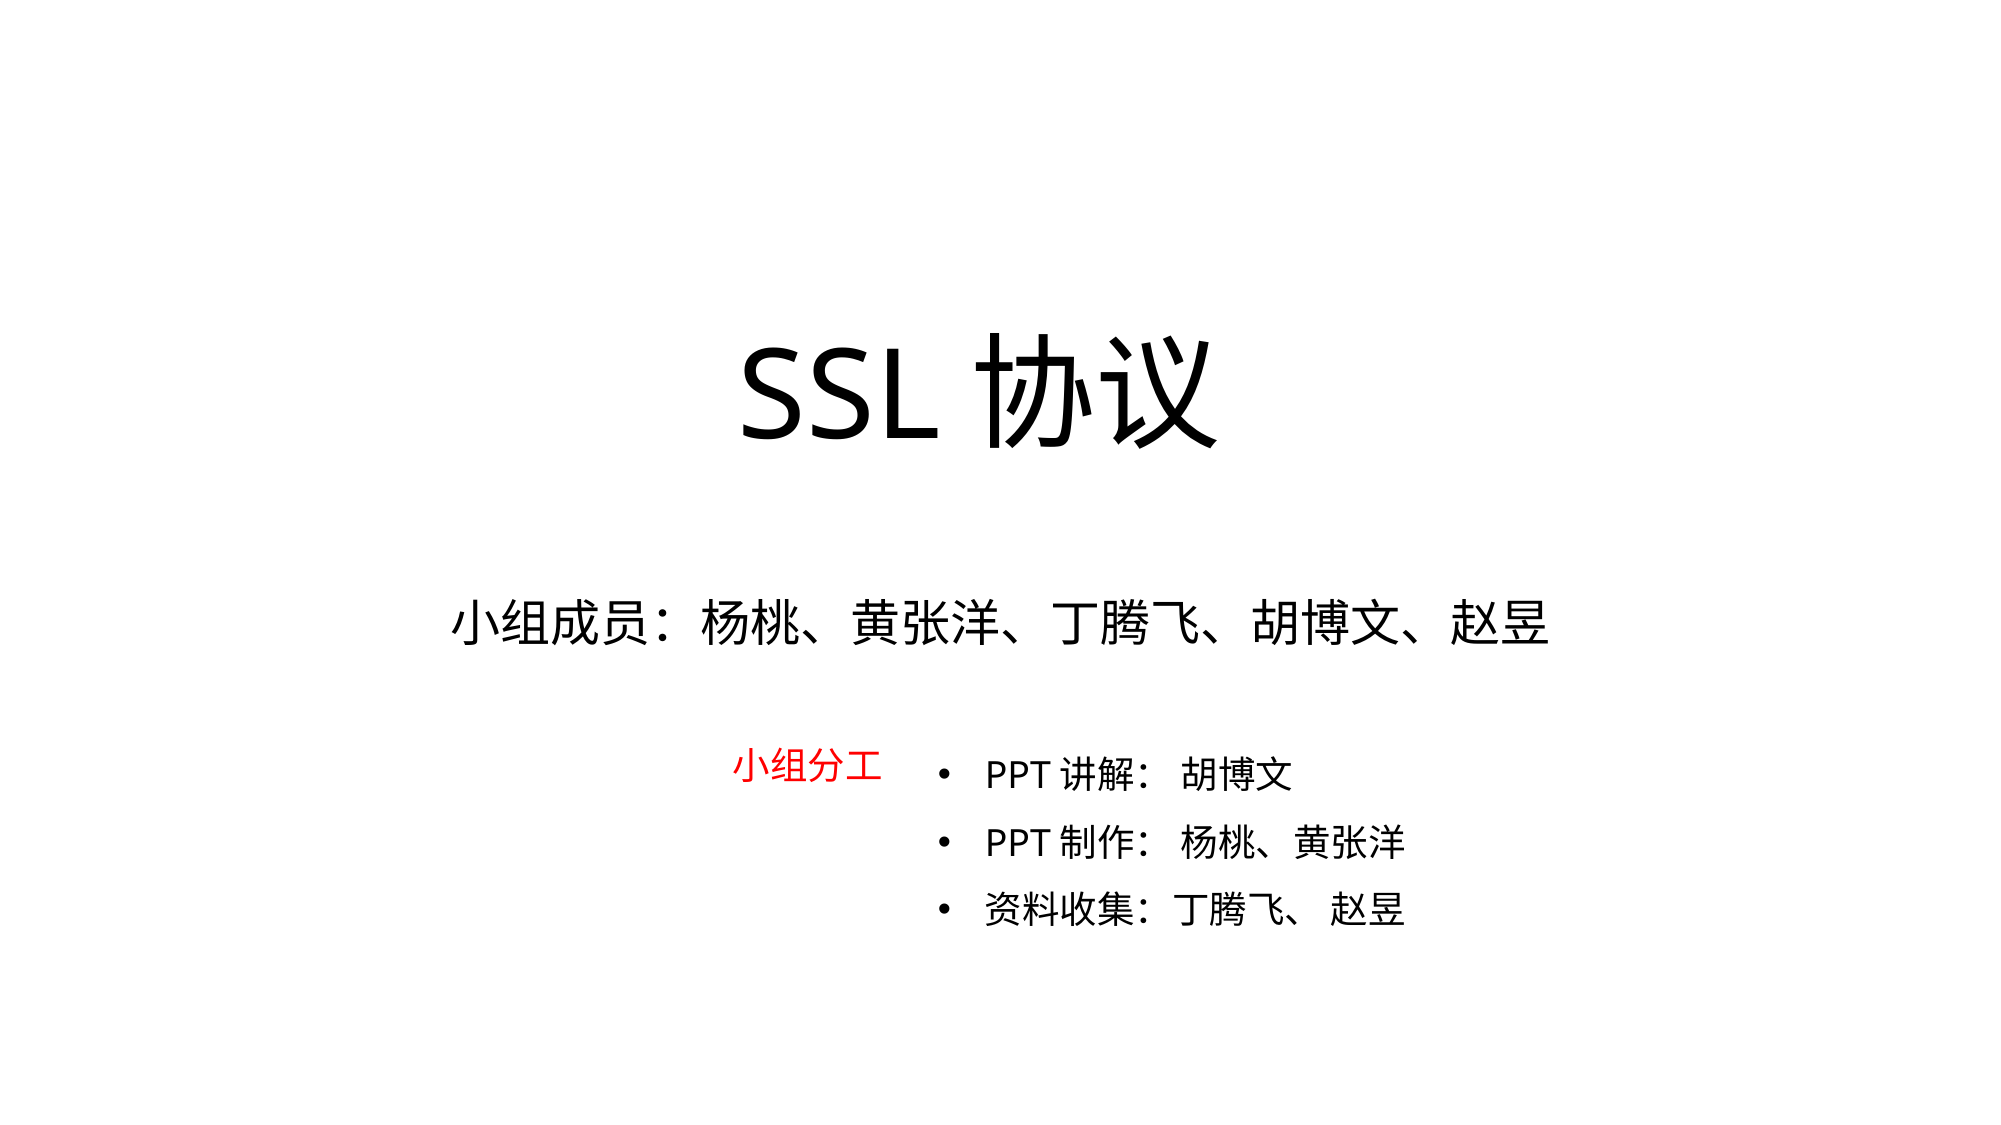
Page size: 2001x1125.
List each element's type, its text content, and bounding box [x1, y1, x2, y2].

text_box PPT讲解： 胡博文 PPT制作： 杨桃、黄张洋 资料收集：丁腾飞、 赵昱 [923, 721, 1421, 939]
title SSL协议 [229, 258, 1730, 473]
text_box 小组分工 [717, 735, 898, 795]
subtitle 小组成员：杨桃、黄张洋、丁腾飞、胡博文、赵昱 [249, 590, 1750, 675]
